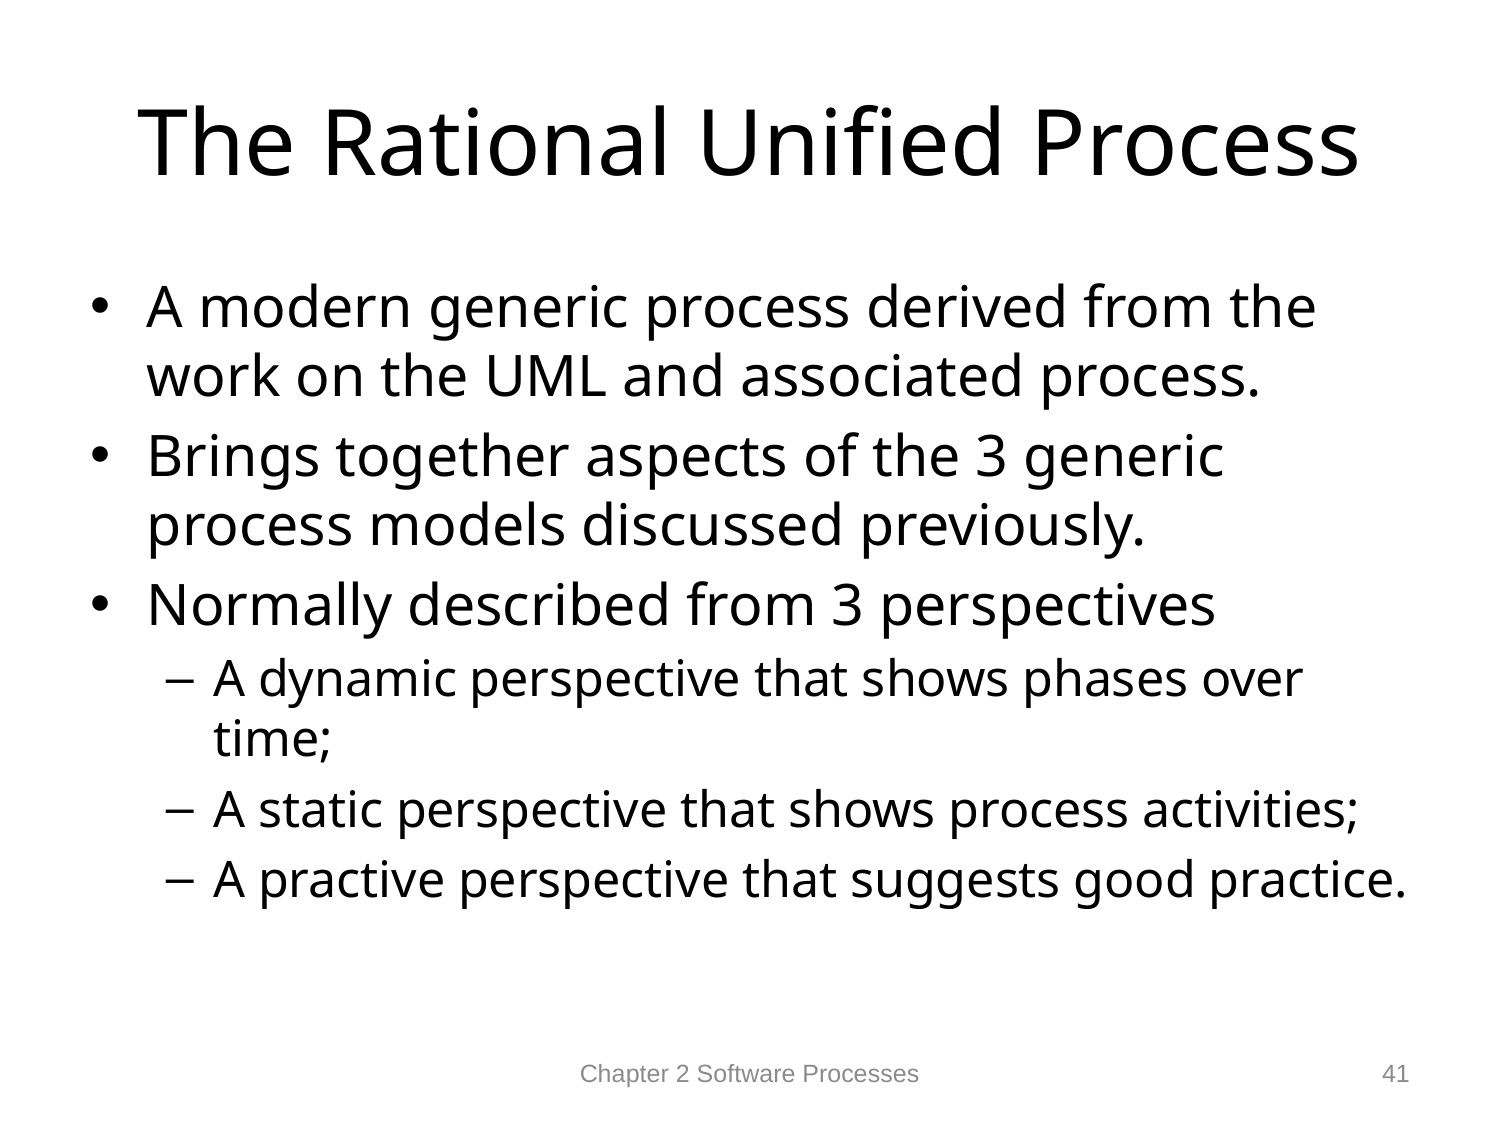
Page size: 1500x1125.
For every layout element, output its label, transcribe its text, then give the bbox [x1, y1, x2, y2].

footer Chapter 2 Software Processes [512, 1042, 988, 1103]
slide_number 41 [1074, 1042, 1425, 1103]
list A modern generic process derived from the work on the UML and associated process. Brings together aspects of the 3 generic process models discussed previously. Normally described from 3 perspectives A dynamic perspective that shows phases over time; A static perspective that shows process activities; A practive perspective that suggests good practice. [75, 262, 1425, 1005]
title The Rational Unified Process [75, 45, 1425, 233]
